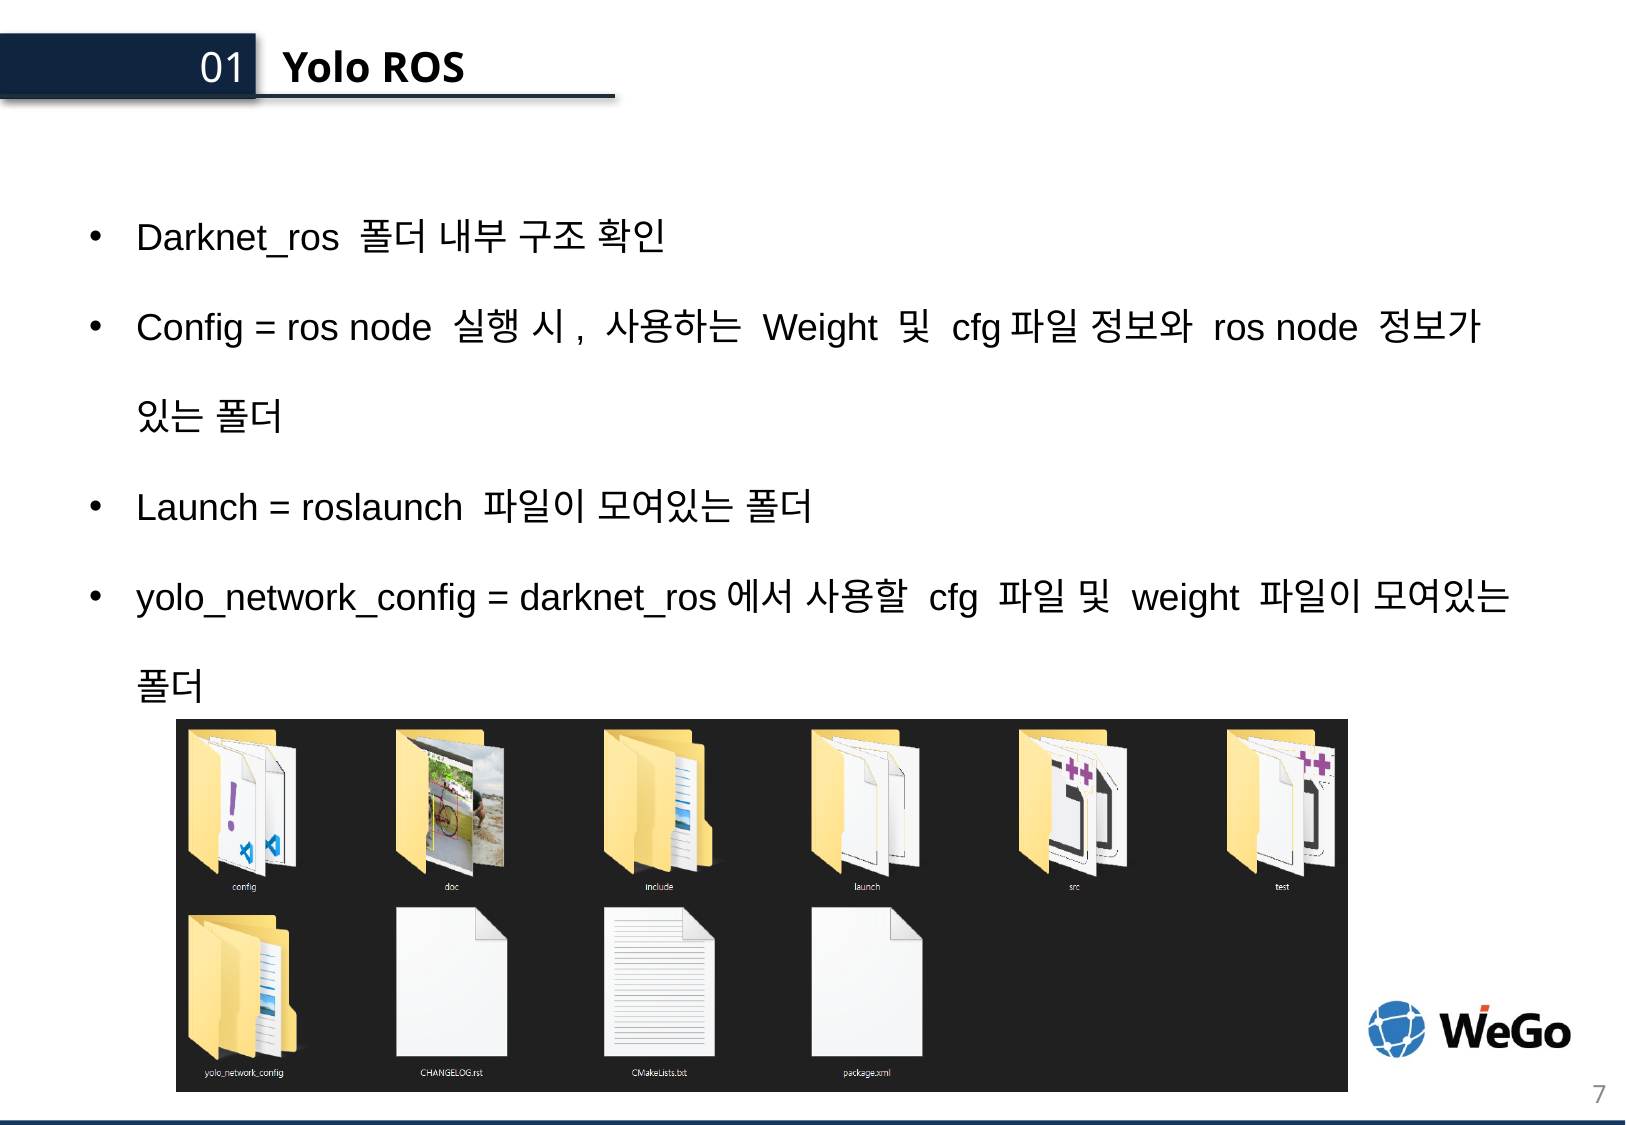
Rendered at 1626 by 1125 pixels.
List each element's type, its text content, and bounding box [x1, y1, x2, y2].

picture [176, 719, 1348, 1092]
picture [1355, 990, 1590, 1065]
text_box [0, 33, 263, 95]
text_box Yolo ROS [267, 33, 731, 99]
slide_number 7 [1242, 1065, 1622, 1125]
text_box Darknet_ros 폴더 내부 구조 확인 Config = ros node 실행 시, 사용하는 Weight 및 cfg파일 정보와 ros node 정보가 있는 폴더 Launch = roslaunch 파일이 모여있는 폴더 yolo_network_config = darknet_ros에서 사용할 cfg 파일 및 weight 파일이 모여있는 폴더 [74, 160, 1551, 716]
